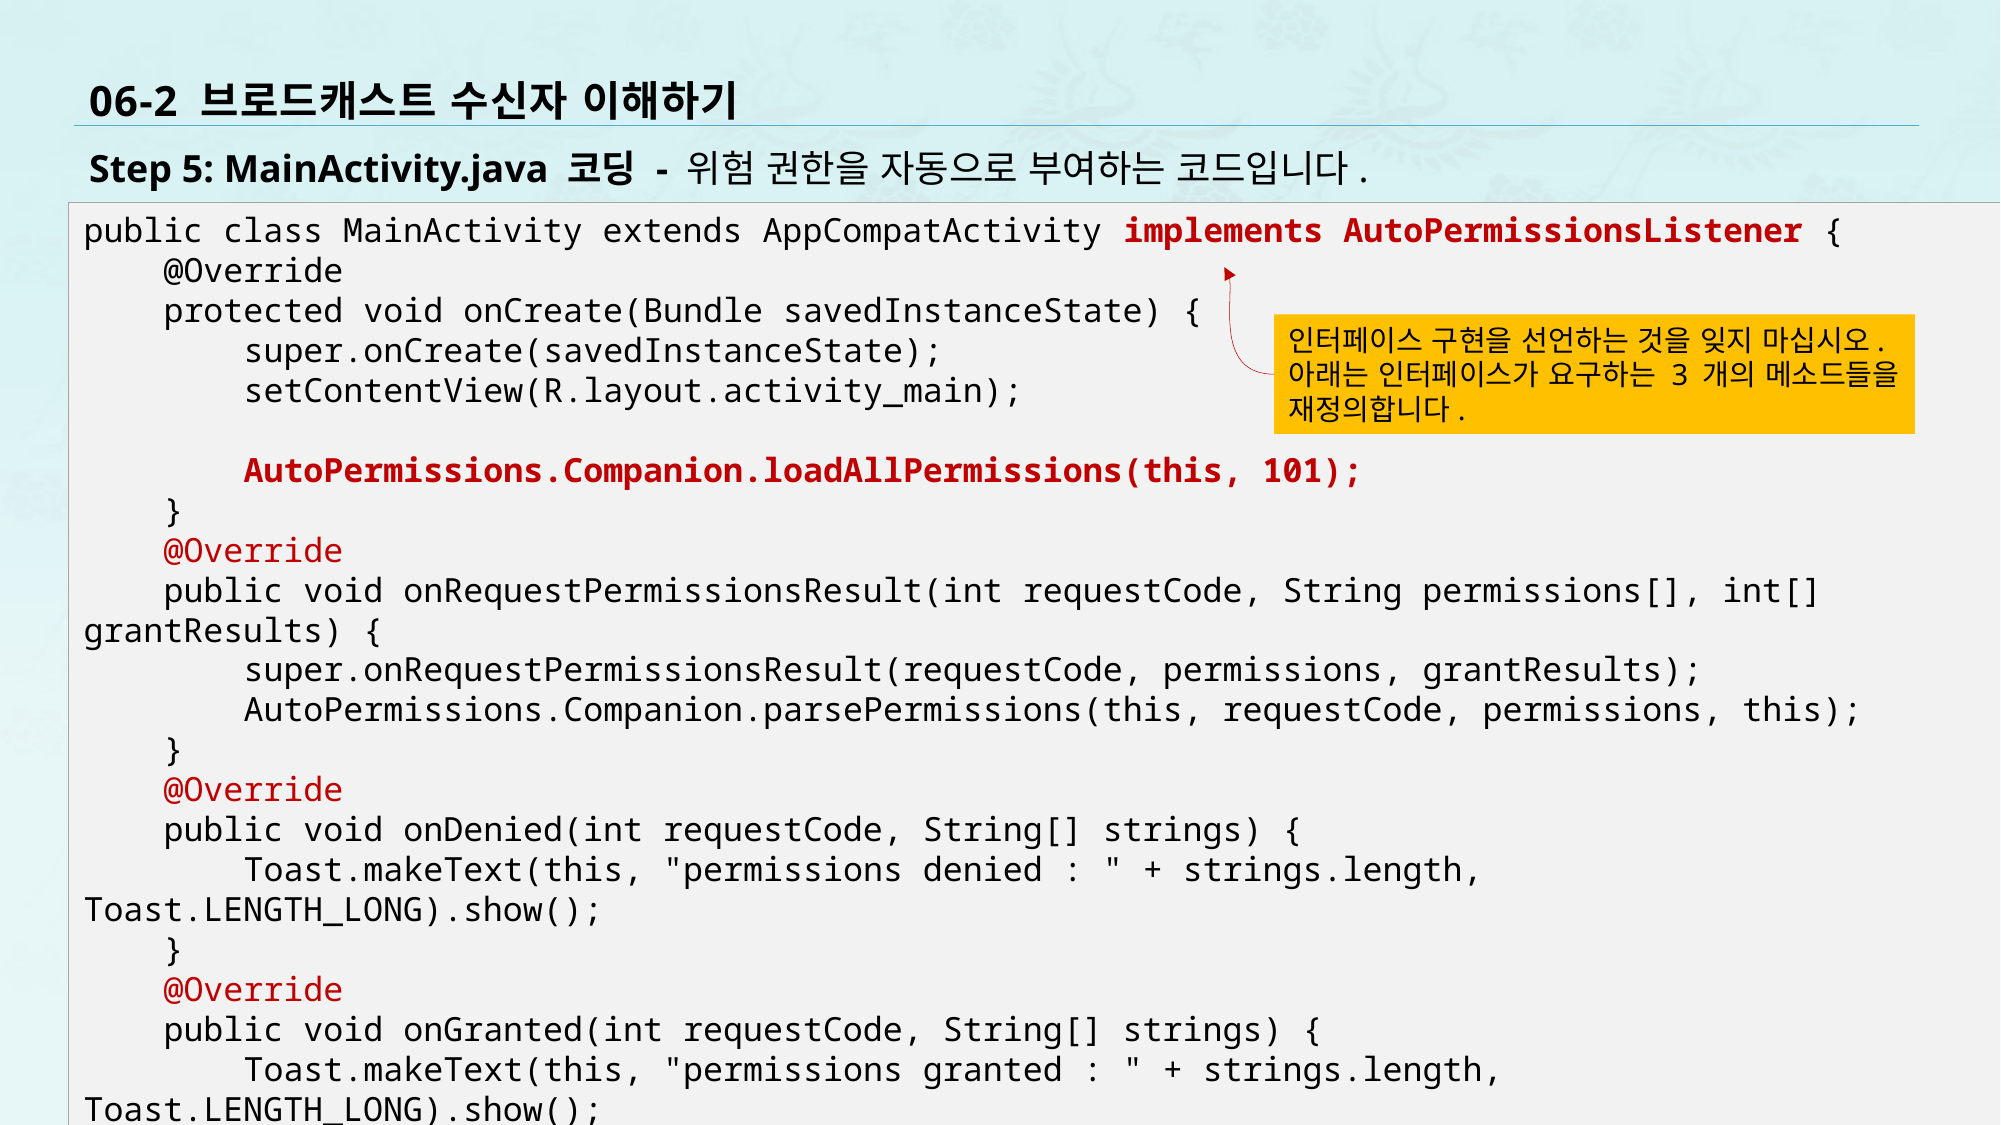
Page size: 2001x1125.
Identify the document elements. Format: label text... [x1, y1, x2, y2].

list Step 5: MainActivity.java 코딩 - 위험 권한을 자동으로 부여하는 코드입니다. [74, 137, 1921, 202]
text_box public class MainActivity extends AppCompatActivity implements AutoPermissionsListener { @Override protected void onCreate(Bundle savedInstanceState) { super.onCreate(savedInstanceState); setContentView(R.layout.activity_main); AutoPermissions.Companion.loadAllPermissions(this, 101); } @Override public void onRequestPermissionsResult(int requestCode, String permissions[], int[] grantResults) { super.onRequestPermissionsResult(requestCode, permissions, grantResults); AutoPermissions.Companion.parsePermissions(this, requestCode, permissions, this); } @Override public void onDenied(int requestCode, String[] strings) { Toast.makeText(this, "permissions denied : " + strings.length, Toast.LENGTH_LONG).show(); } @Override public void onGranted(int requestCode, String[] strings) { Toast.makeText(this, "permissions granted : " + strings.length, Toast.LENGTH_LONG).show(); } } [68, 202, 2000, 1125]
title 06-2 브로드캐스트 수신자 이해하기 [74, 62, 1920, 137]
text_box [1224, 267, 1275, 376]
text_box 인터페이스 구현을 선언하는 것을 잊지 마십시오. 아래는 인터페이스가 요구하는 3 개의 메소드들을 재정의합니다. [1274, 314, 1915, 434]
